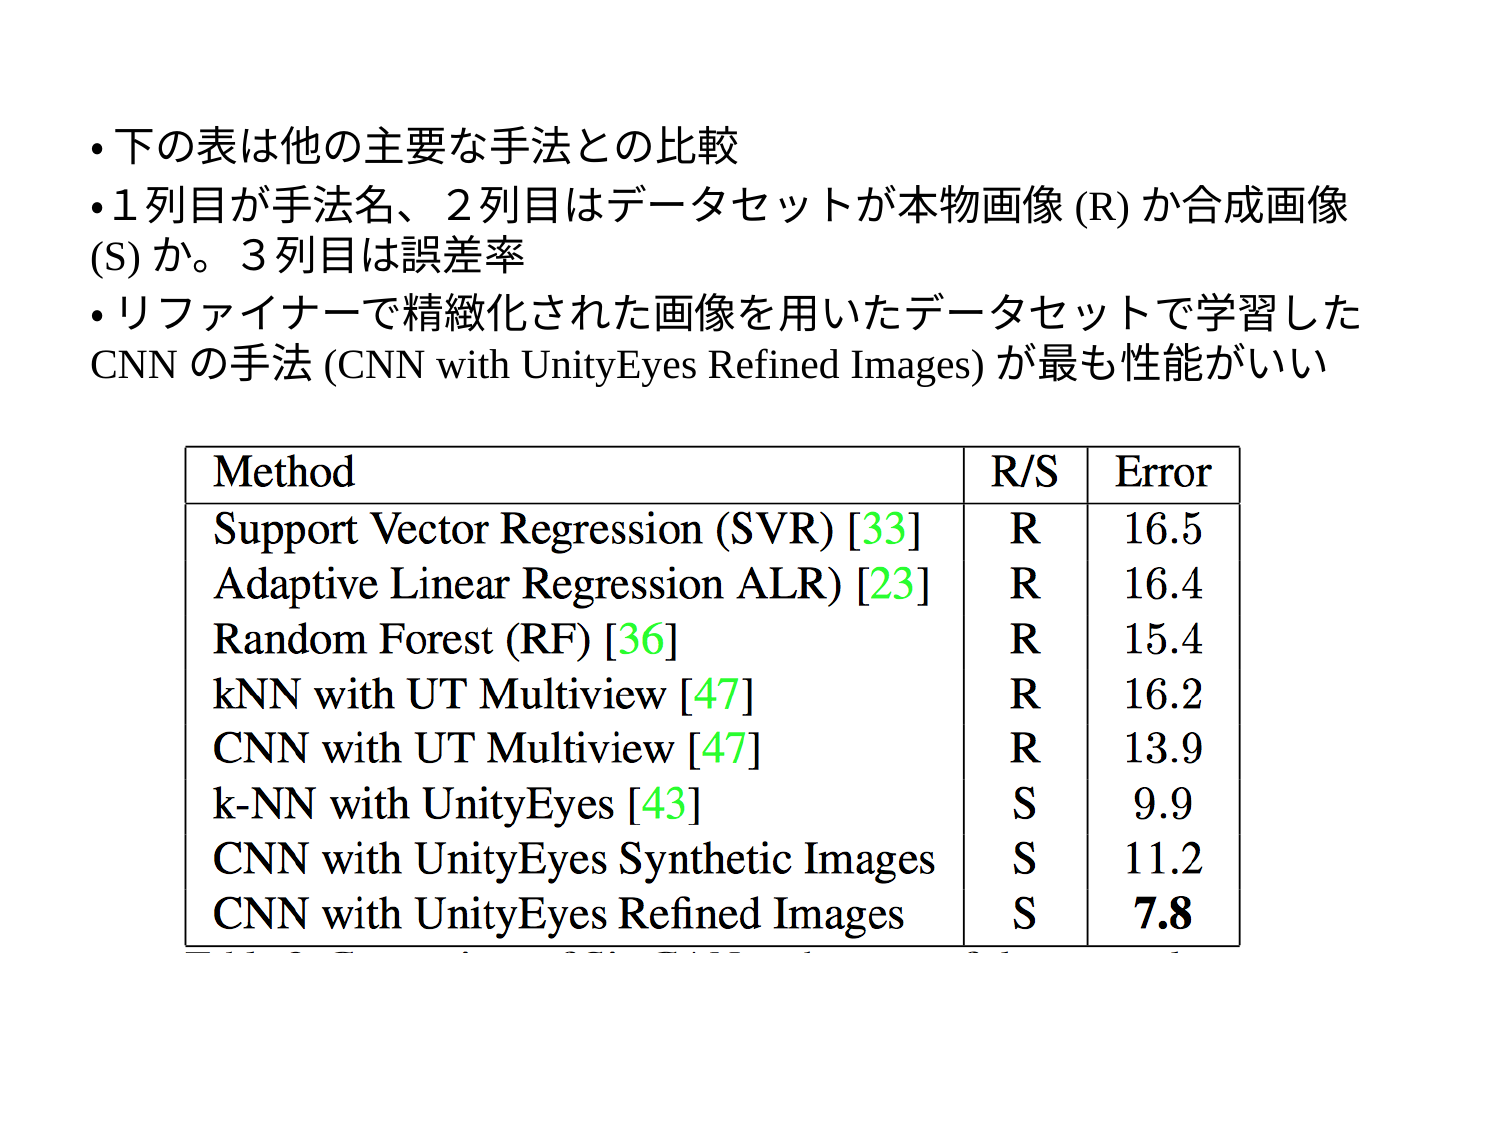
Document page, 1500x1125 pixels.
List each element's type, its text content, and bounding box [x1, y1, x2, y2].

list ・ 下の表は他の主要な手法との比較 ・１列目が手法名、２列目はデータセットが本物画像(R)か合成画像(S)か。３列目は誤差率 ・ リファイナーで精緻化された画像を用いたデータセットで学習したCNNの手法(CNN with UnityEyes Refined Images)が最も性能がいい [75, 112, 1425, 1005]
picture [166, 438, 1256, 954]
